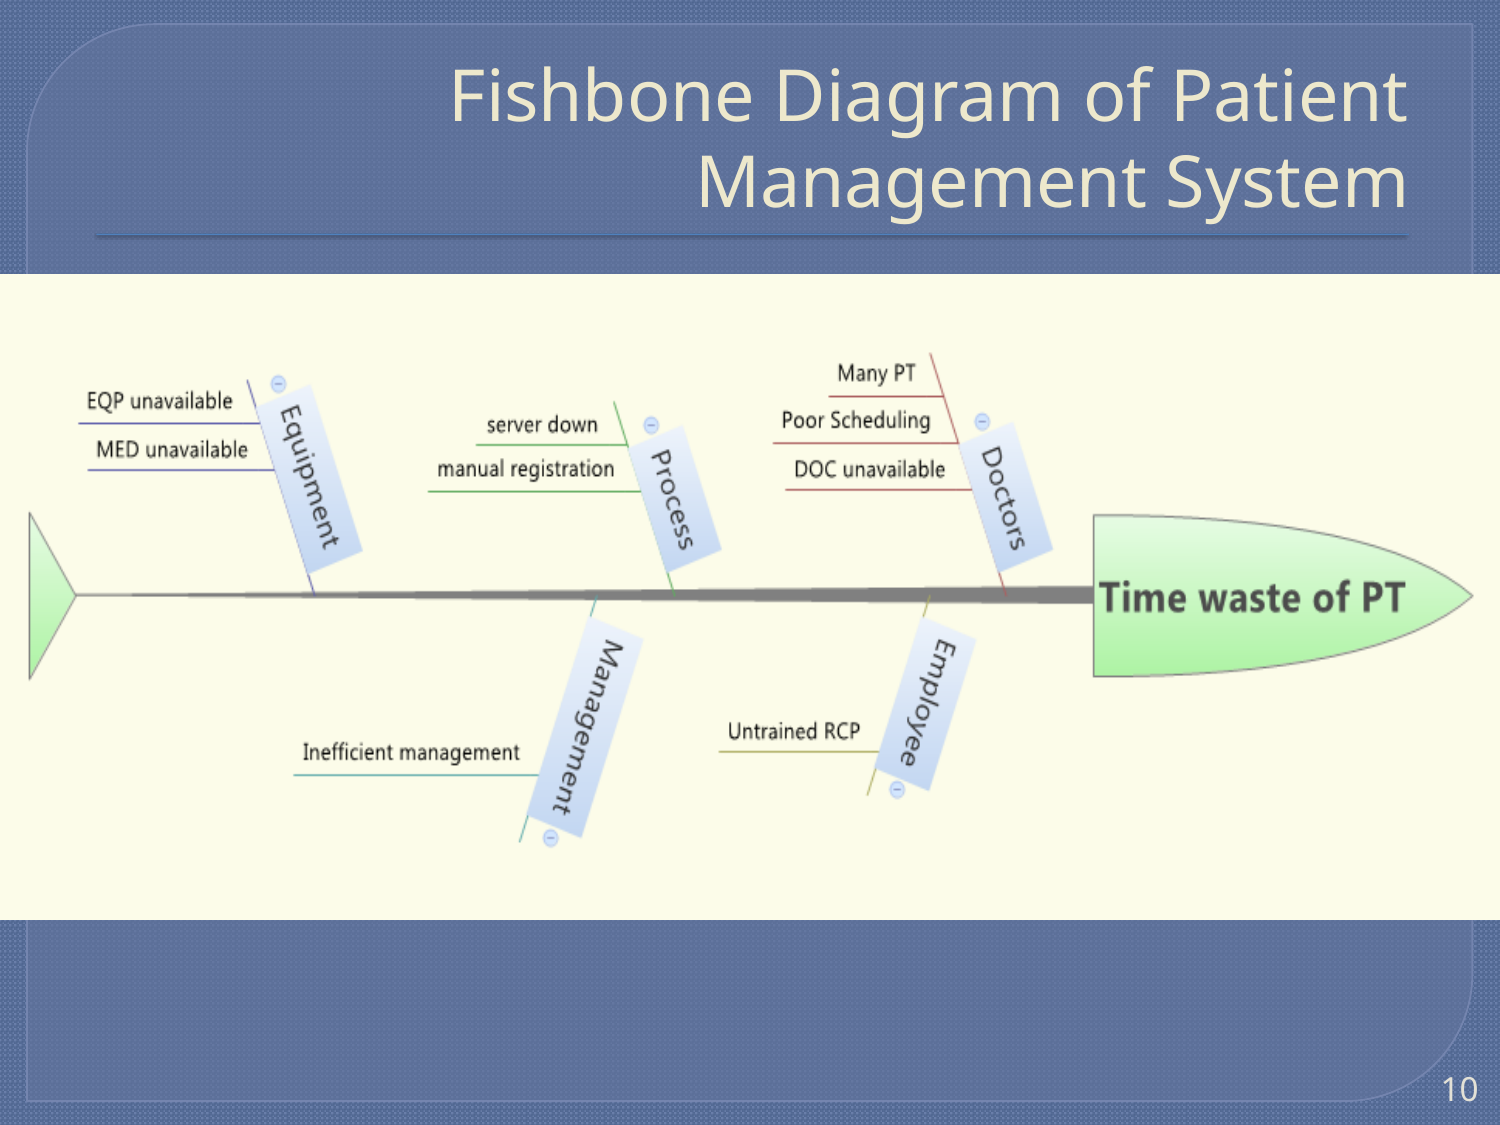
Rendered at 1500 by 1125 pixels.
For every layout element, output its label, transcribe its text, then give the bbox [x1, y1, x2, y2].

slide_number 10 [1417, 1068, 1494, 1114]
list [0, 274, 1500, 920]
title Fishbone Diagram of Patient Management System [75, 41, 1425, 230]
